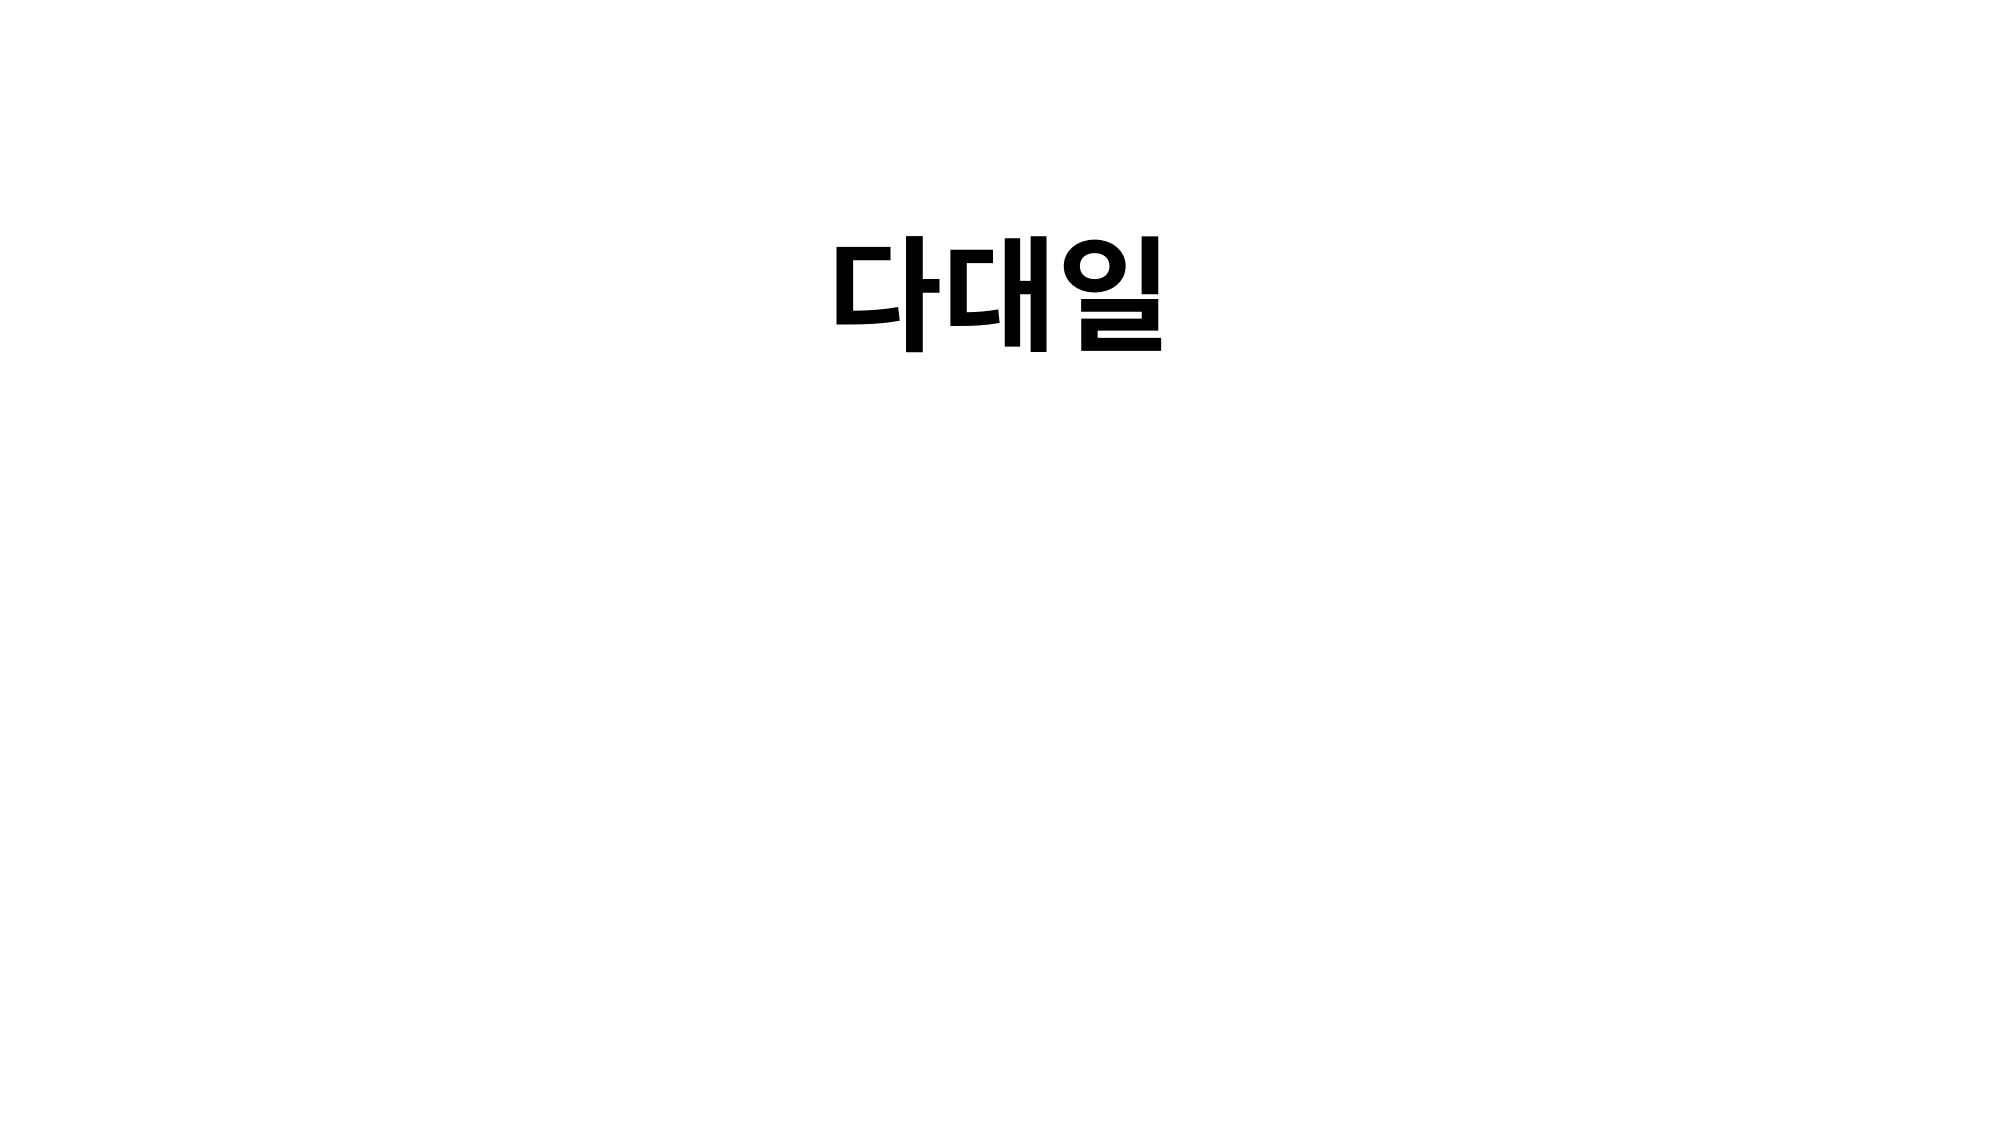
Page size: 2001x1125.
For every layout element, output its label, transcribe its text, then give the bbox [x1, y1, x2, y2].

title 다대일 [249, 184, 1750, 377]
